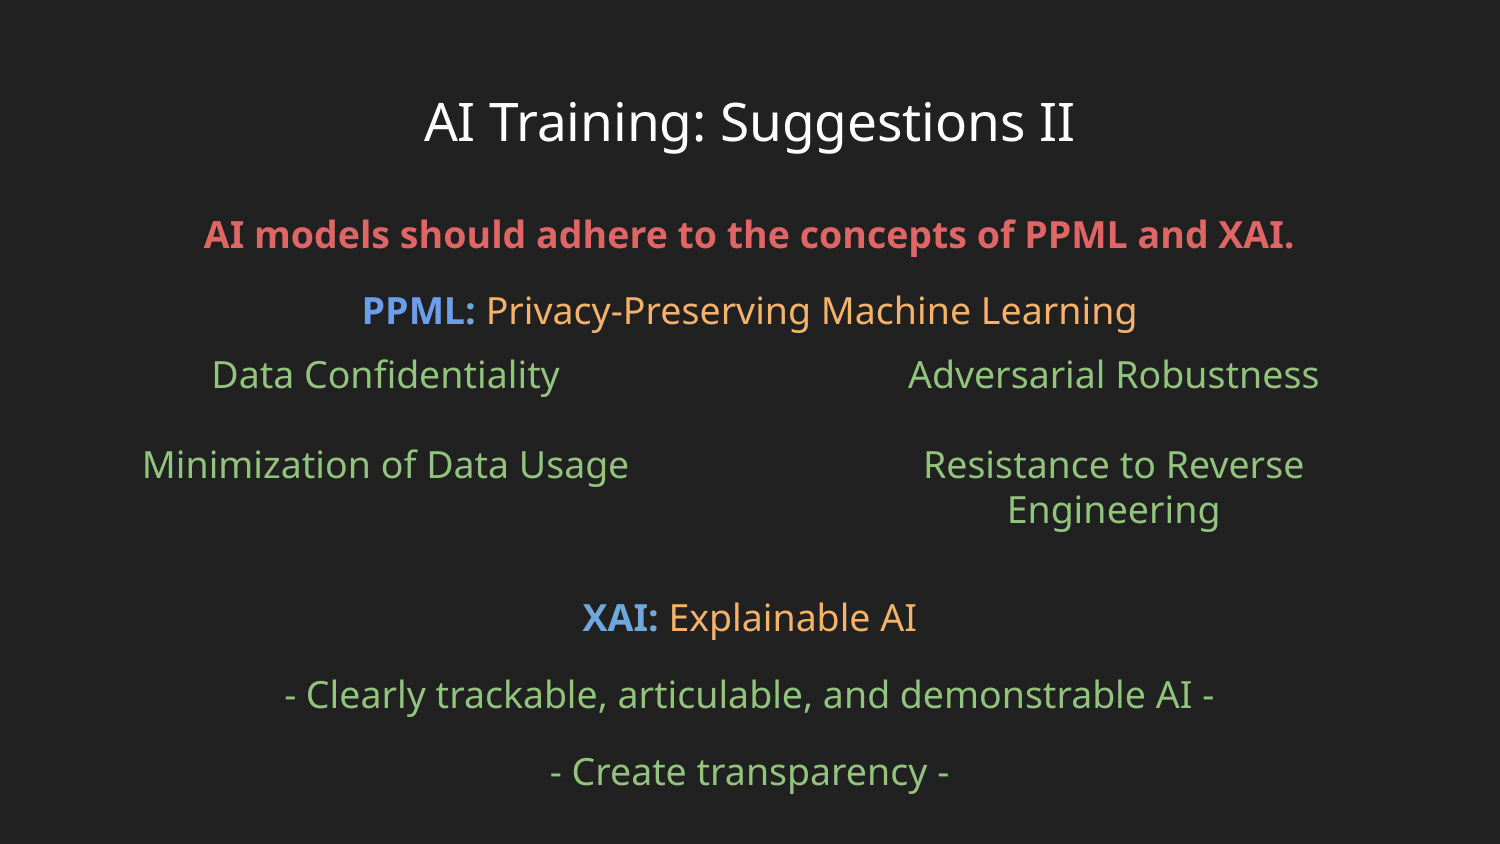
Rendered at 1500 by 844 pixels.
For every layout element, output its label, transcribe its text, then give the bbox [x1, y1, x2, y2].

text_box Data Confidentiality Minimization of Data Usage [84, 336, 688, 566]
title AI Training: Suggestions II [51, 72, 1449, 167]
list AI models should adhere to the concepts of PPML and XAI. PPML: Privacy-Preserving Machine Learning XAI: Explainable AI - Clearly trackable, articulable, and demonstrable AI - - Create transparency - [51, 189, 1449, 824]
text_box Adversarial Robustness Resistance to Reverse Engineering [812, 336, 1416, 566]
